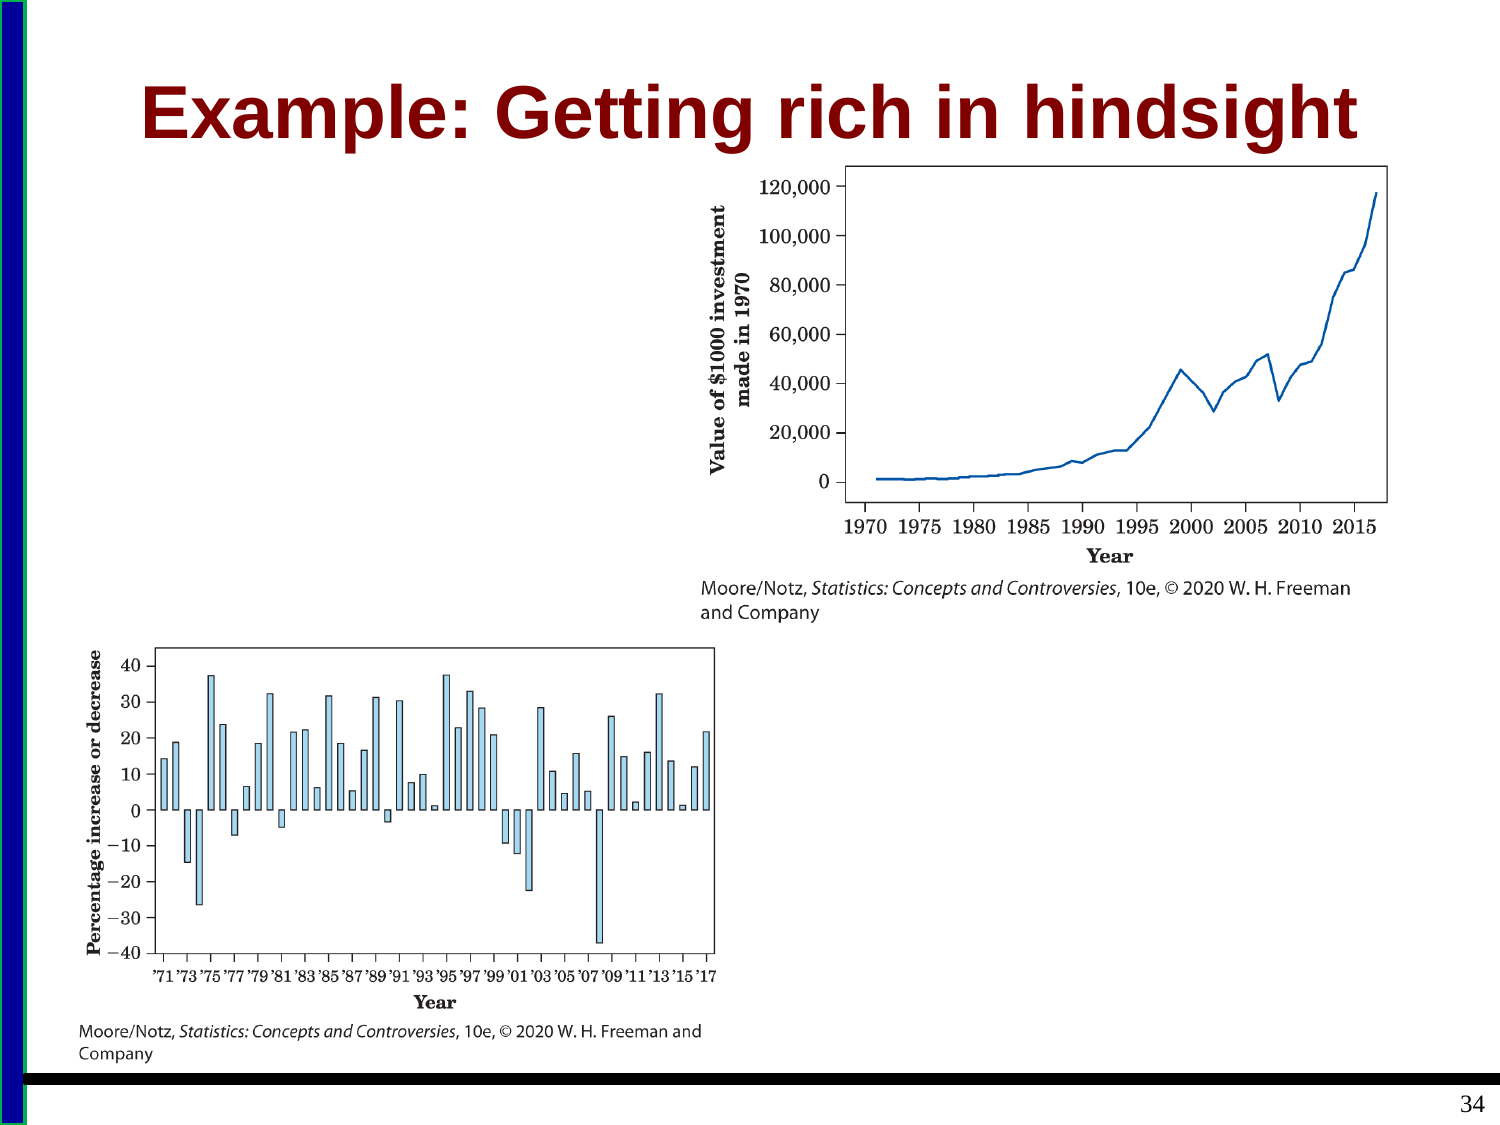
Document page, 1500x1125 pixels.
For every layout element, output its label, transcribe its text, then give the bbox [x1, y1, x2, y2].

picture [662, 163, 1428, 626]
picture [54, 645, 751, 1066]
title Example: Getting rich in hindsight [74, 59, 1426, 248]
